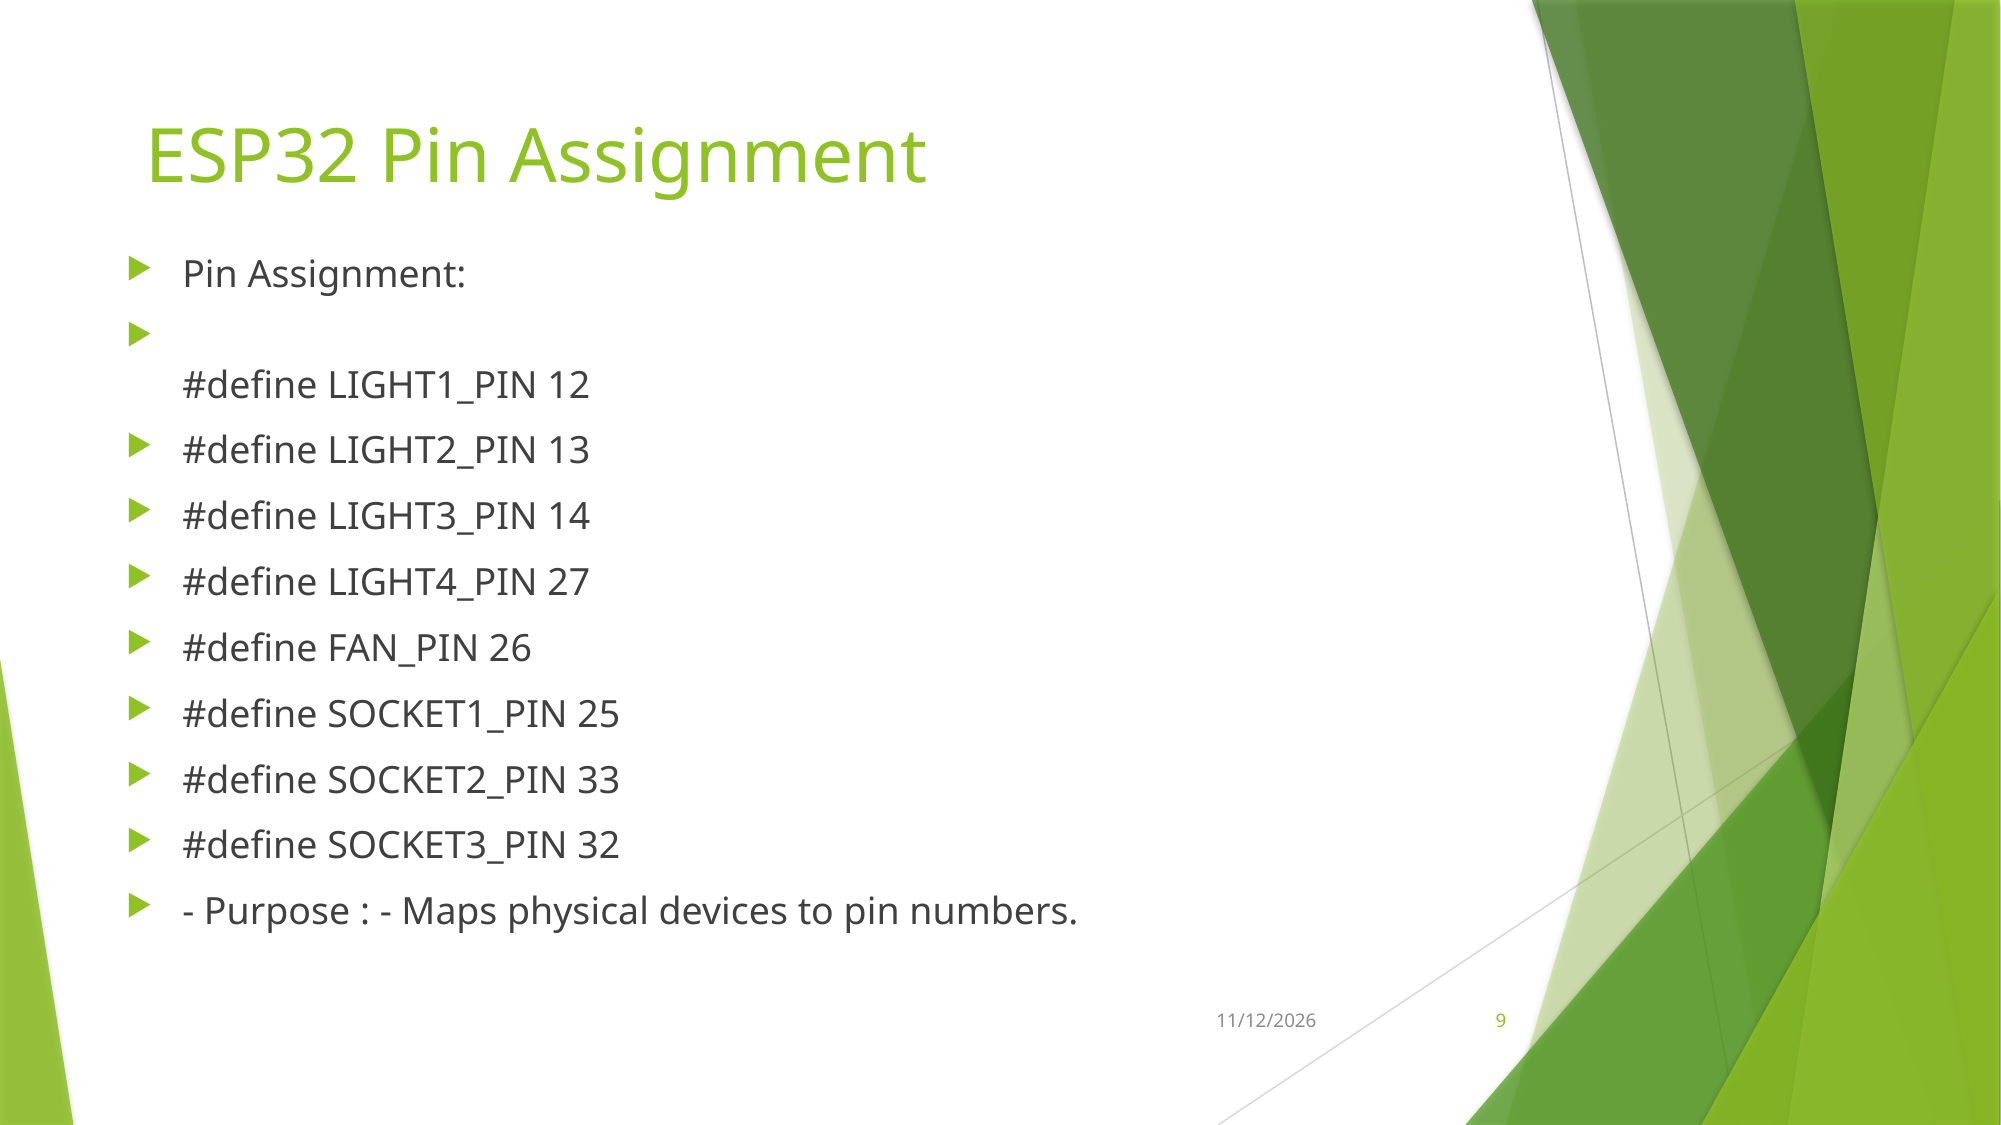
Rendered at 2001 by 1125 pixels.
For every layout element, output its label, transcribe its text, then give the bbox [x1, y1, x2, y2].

title ESP32 Pin Assignment [111, 99, 1522, 229]
list Pin Assignment: #define LIGHT1_PIN 12 #define LIGHT2_PIN 13 #define LIGHT3_PIN 14 #define LIGHT4_PIN 27 #define FAN_PIN 26 #define SOCKET1_PIN 25 #define SOCKET2_PIN 33 #define SOCKET3_PIN 32 - Purpose : - Maps physical devices to pin numbers. [111, 242, 1522, 991]
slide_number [1181, 991, 1332, 1051]
slide_number 9 [1409, 991, 1522, 1051]
